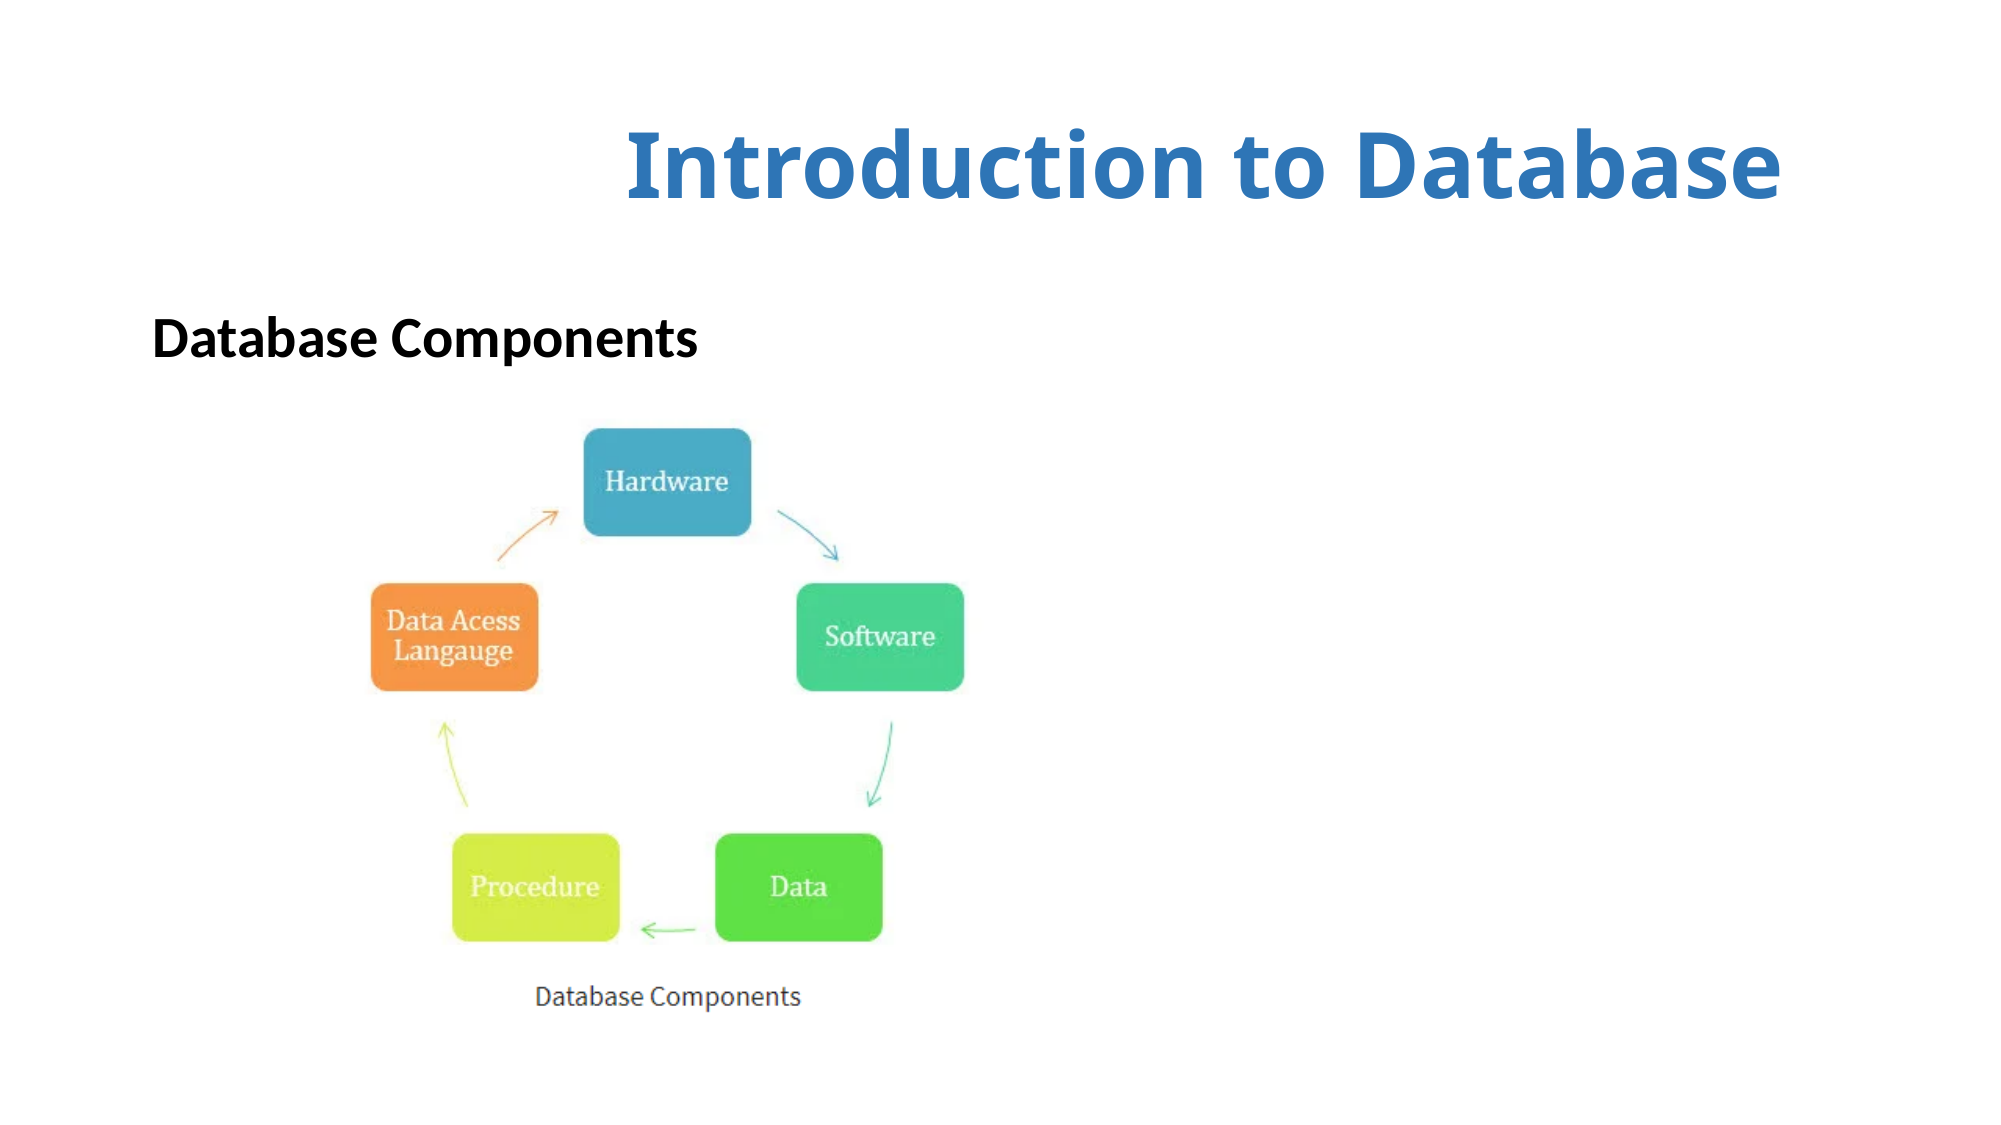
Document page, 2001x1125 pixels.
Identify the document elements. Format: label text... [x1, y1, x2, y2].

picture [246, 391, 1124, 1042]
title Introduction to Database [137, 59, 1863, 278]
list Database Components [137, 299, 1863, 1014]
